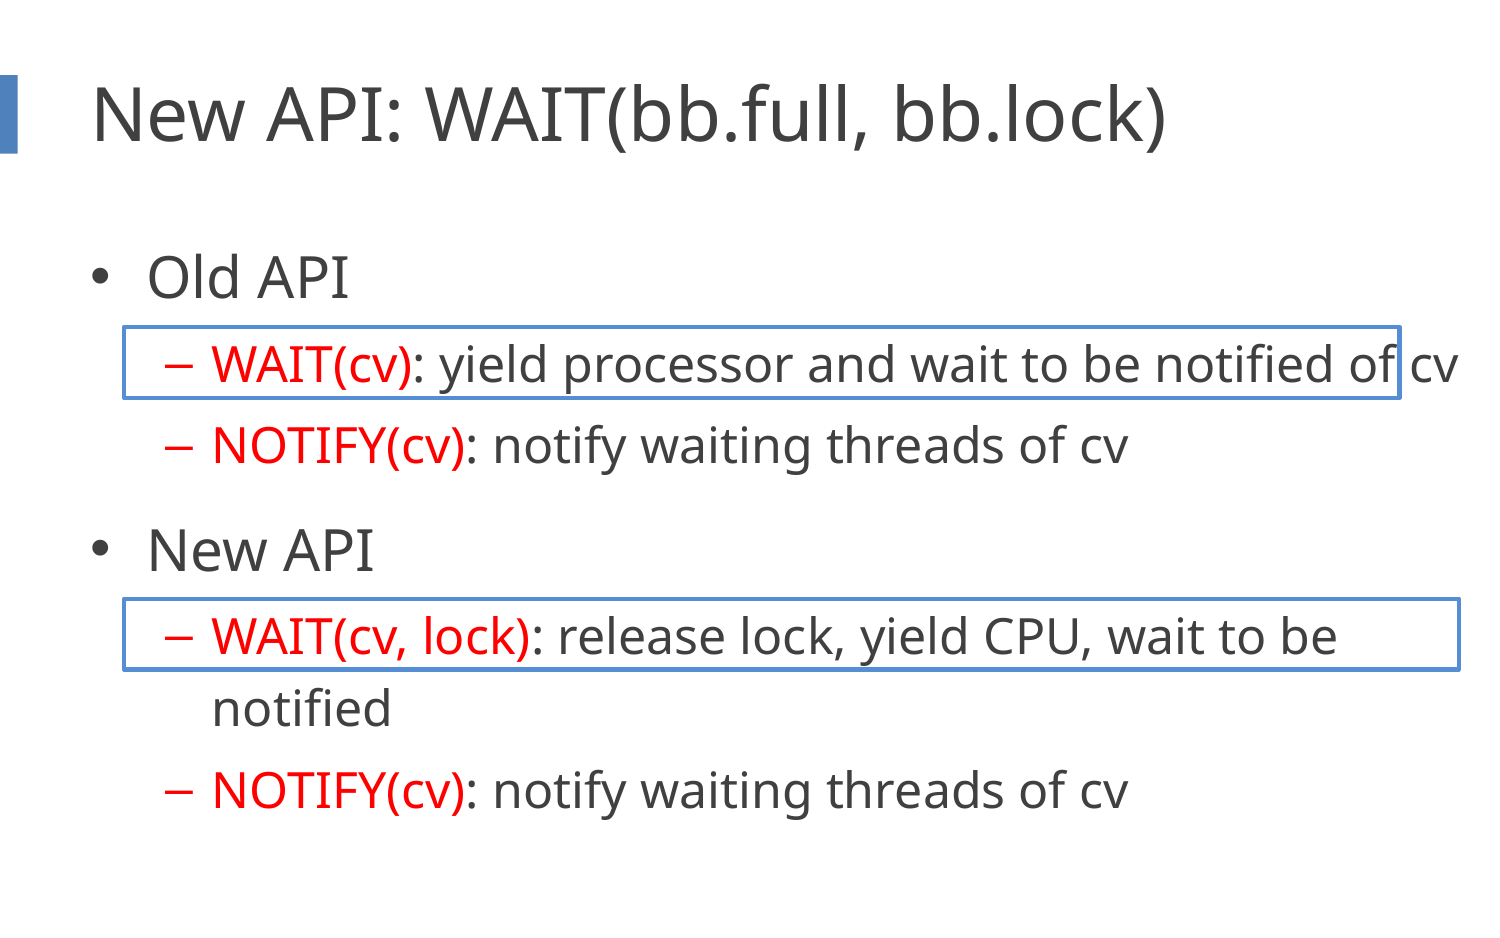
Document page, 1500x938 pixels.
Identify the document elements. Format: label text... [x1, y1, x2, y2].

list Old API WAIT(cv): yield processor and wait to be notified of cv NOTIFY(cv): notify waiting threads of cv New API WAIT(cv, lock): release lock, yield CPU, wait to be notified NOTIFY(cv): notify waiting threads of cv [75, 218, 1483, 838]
text_box [122, 597, 1461, 672]
title New API: WAIT(bb.full, bb.lock) [75, 37, 1425, 186]
text_box [122, 325, 1402, 400]
